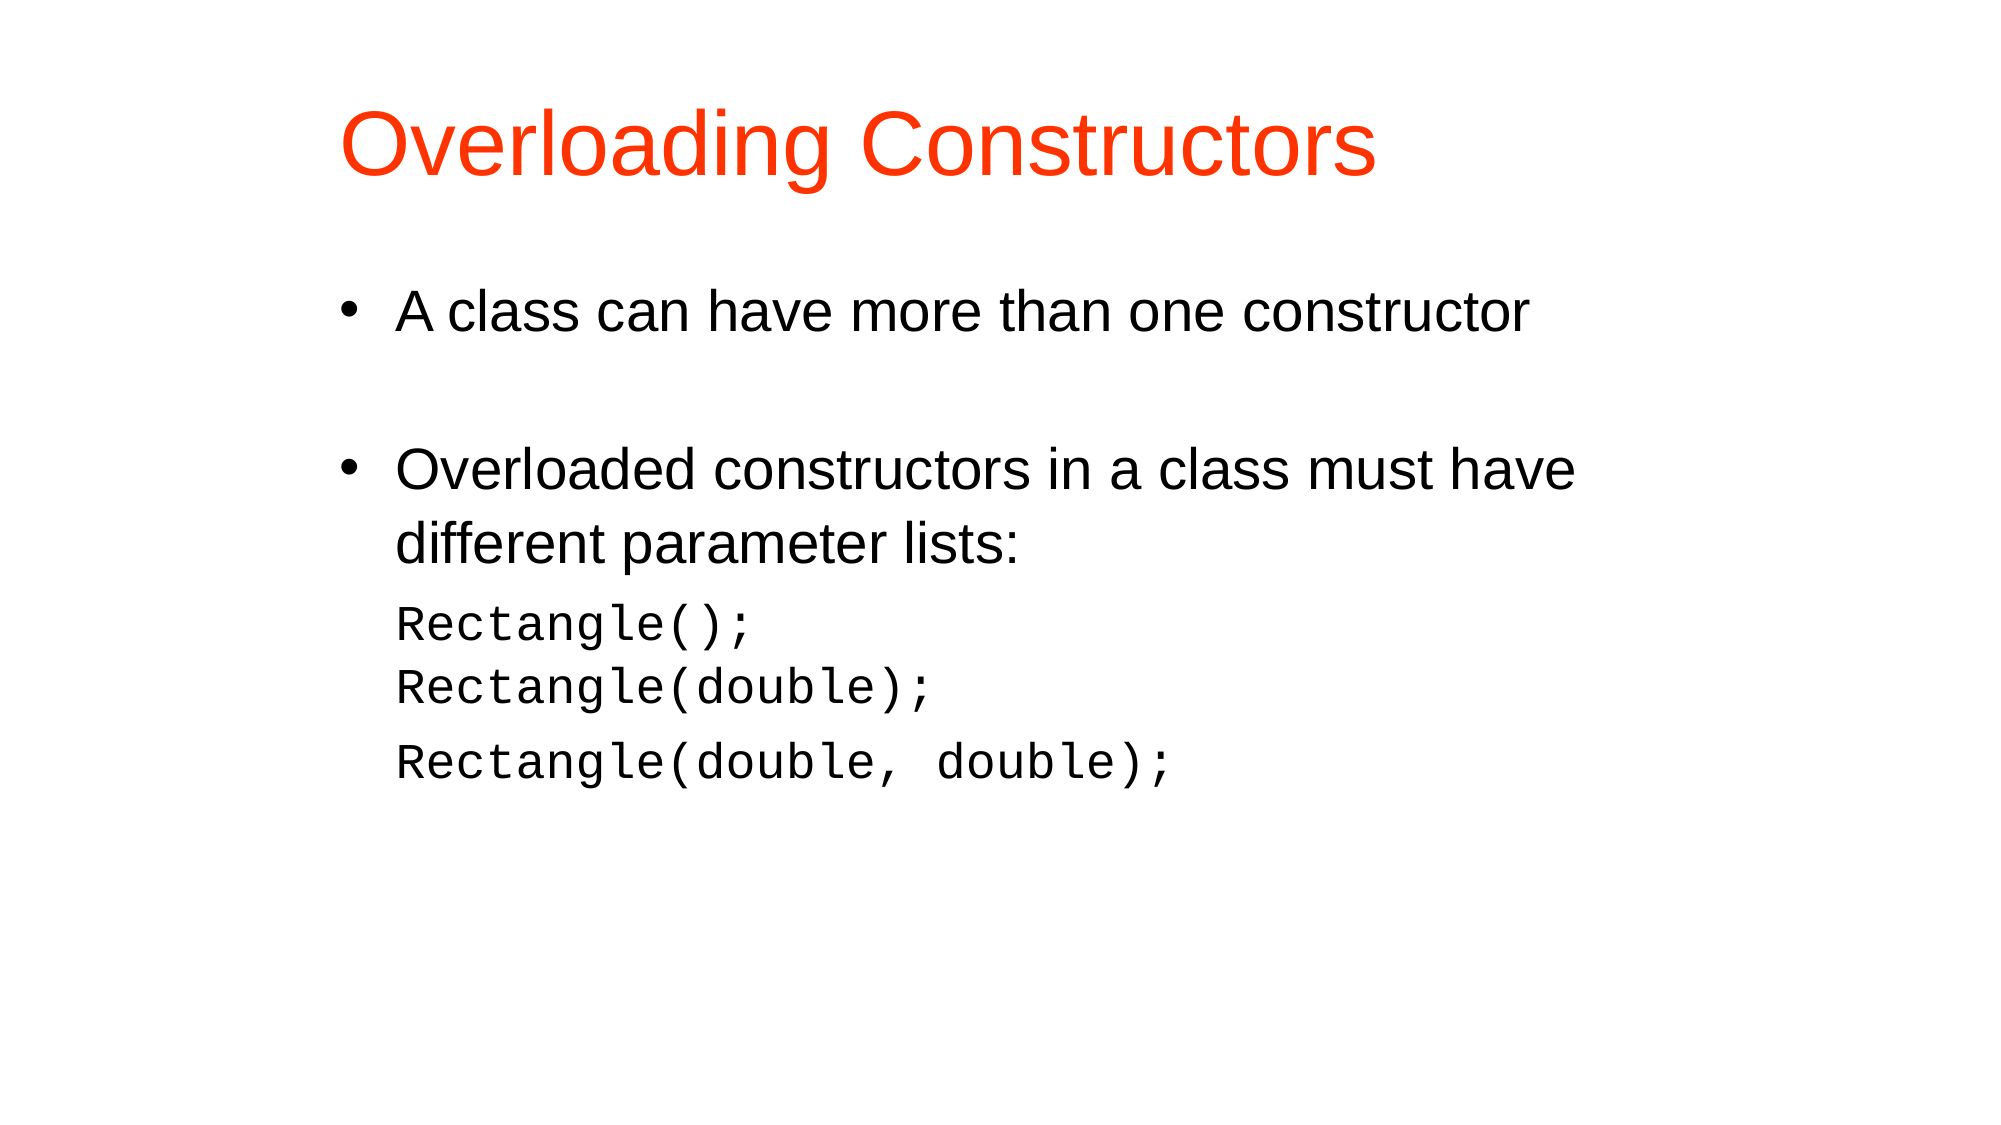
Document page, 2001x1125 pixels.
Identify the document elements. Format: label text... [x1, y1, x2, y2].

text_box Overloading Constructors [324, 45, 1675, 233]
text_box A class can have more than one constructor Overloaded constructors in a class must have different parameter lists: Rectangle(); Rectangle(double); Rectangle(double, double); [324, 262, 1675, 1005]
